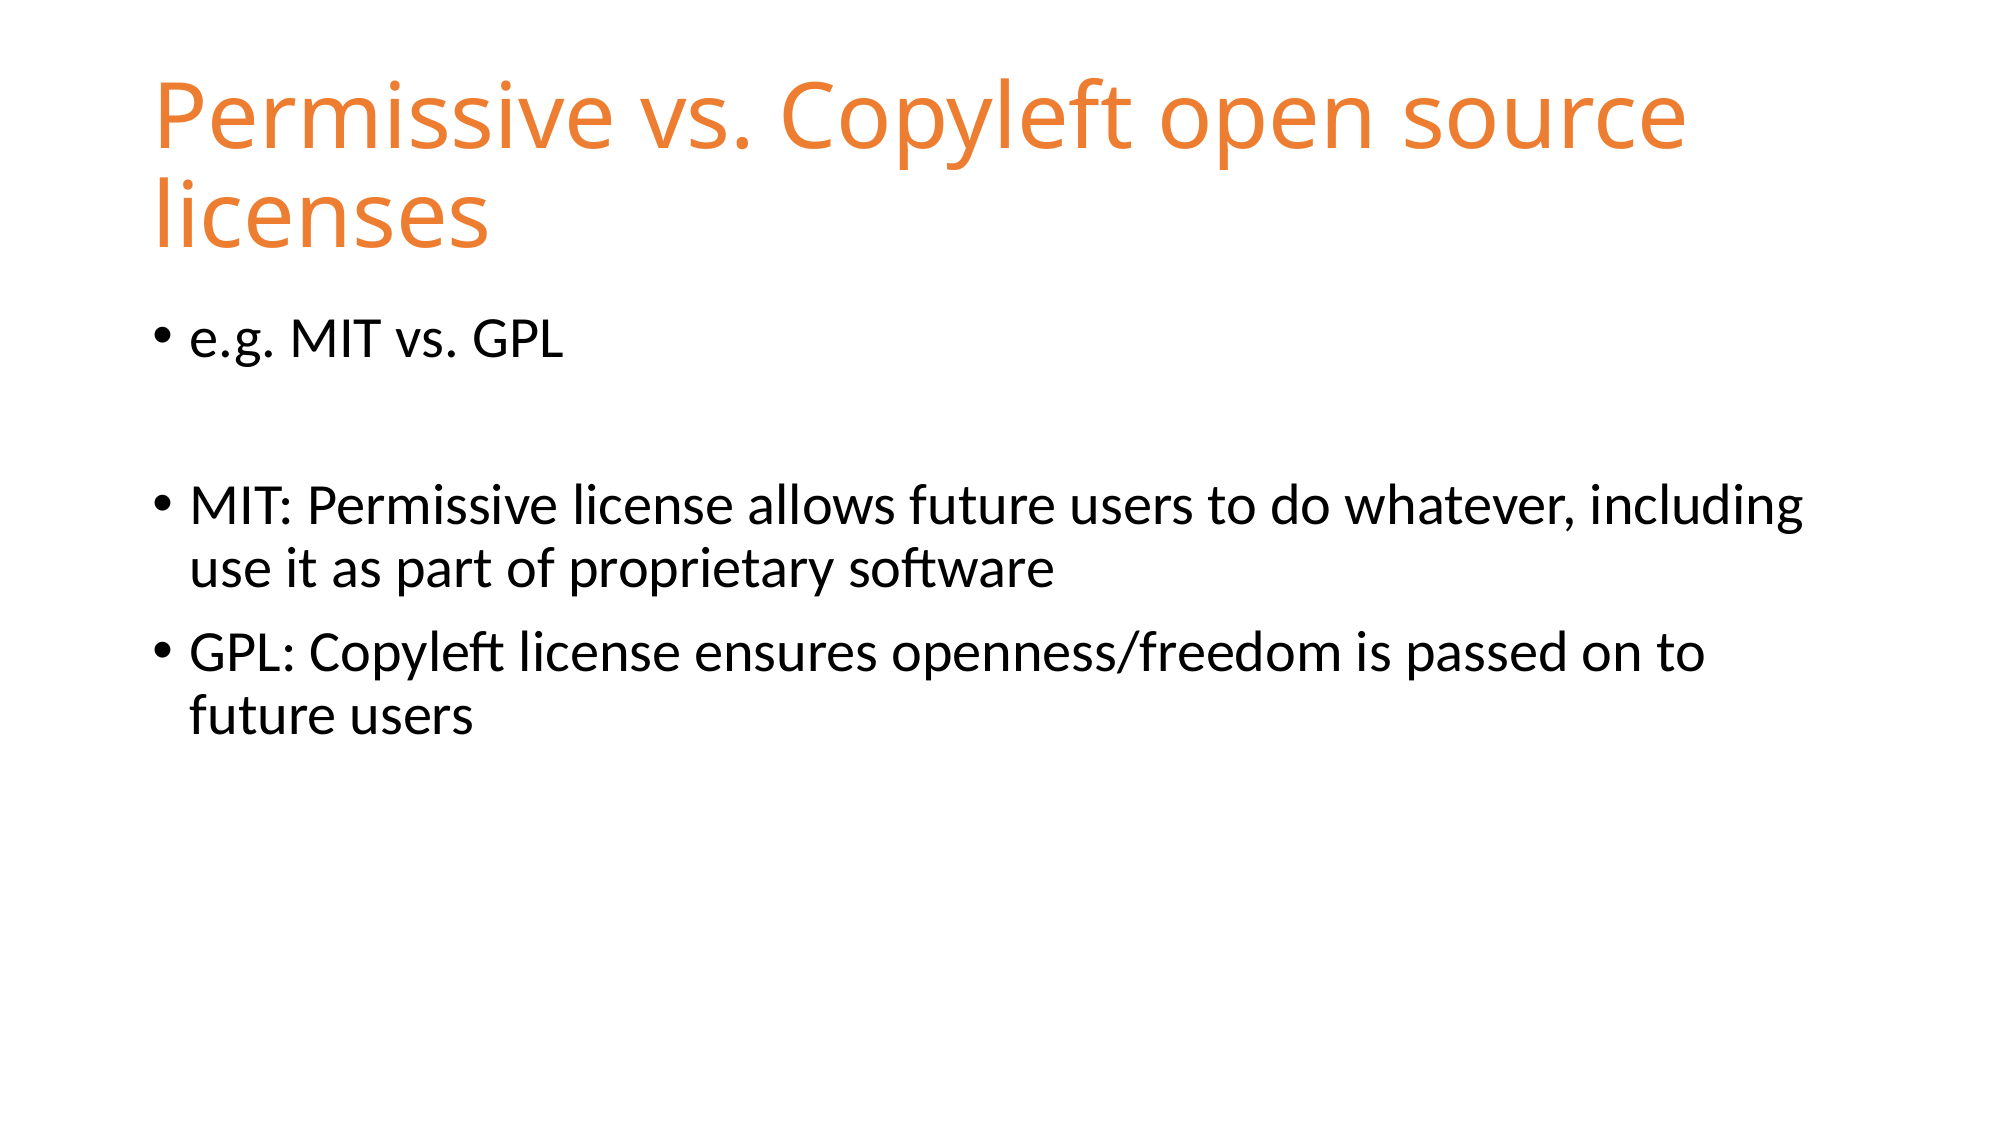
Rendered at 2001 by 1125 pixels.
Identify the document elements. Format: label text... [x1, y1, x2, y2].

title Permissive vs. Copyleft open source licenses [137, 59, 1863, 278]
list e.g. MIT vs. GPL MIT: Permissive license allows future users to do whatever, including use it as part of proprietary software GPL: Copyleft license ensures openness/freedom is passed on to future users [137, 299, 1863, 1014]
